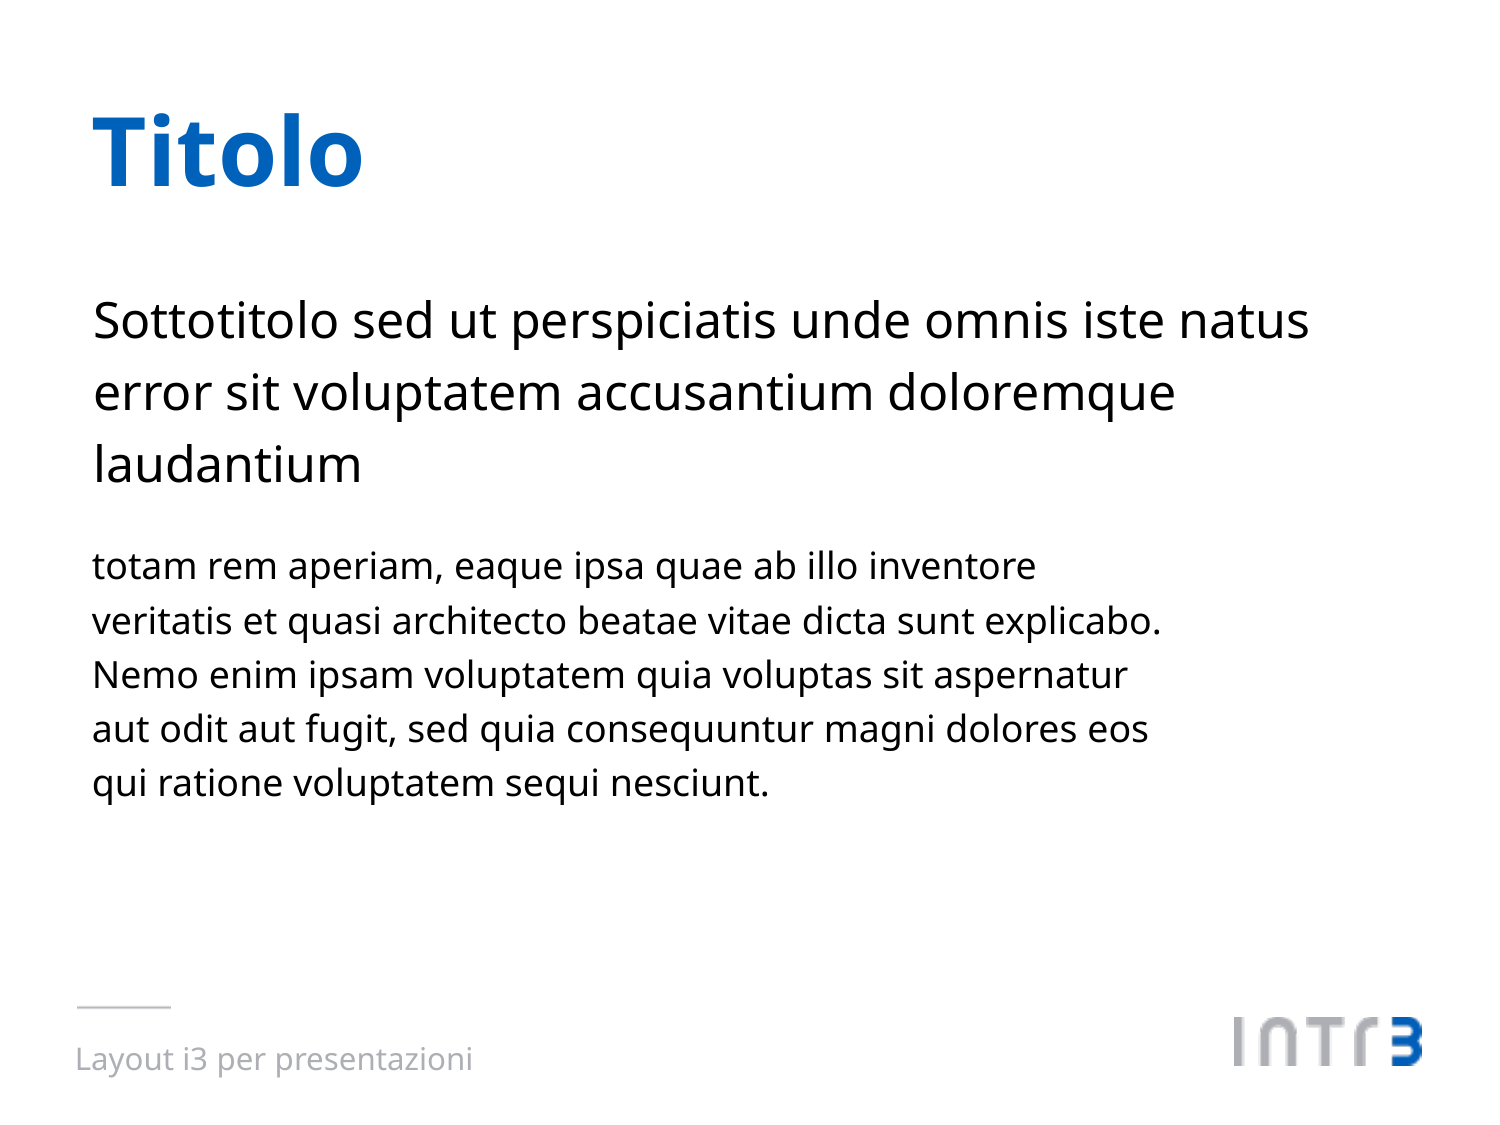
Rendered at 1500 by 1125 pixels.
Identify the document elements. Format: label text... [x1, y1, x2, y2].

picture [1234, 1017, 1422, 1066]
title Titolo [77, 60, 1422, 245]
list Sottotitolo sed ut perspiciatis unde omnis iste natus error sit voluptatem accusantium doloremque laudantium [78, 269, 1422, 503]
list totam rem aperiam, eaque ipsa quae ab illo inventore veritatis et quasi architecto beatae vitae dicta sunt explicabo. Nemo enim ipsam voluptatem quia voluptas sit aspernatur aut odit aut fugit, sed quia consequuntur magni dolores eos qui ratione voluptatem sequi nesciunt. [77, 526, 1191, 987]
picture [77, 1005, 171, 1012]
footer Layout i3 per presentazioni [60, 1031, 1241, 1117]
